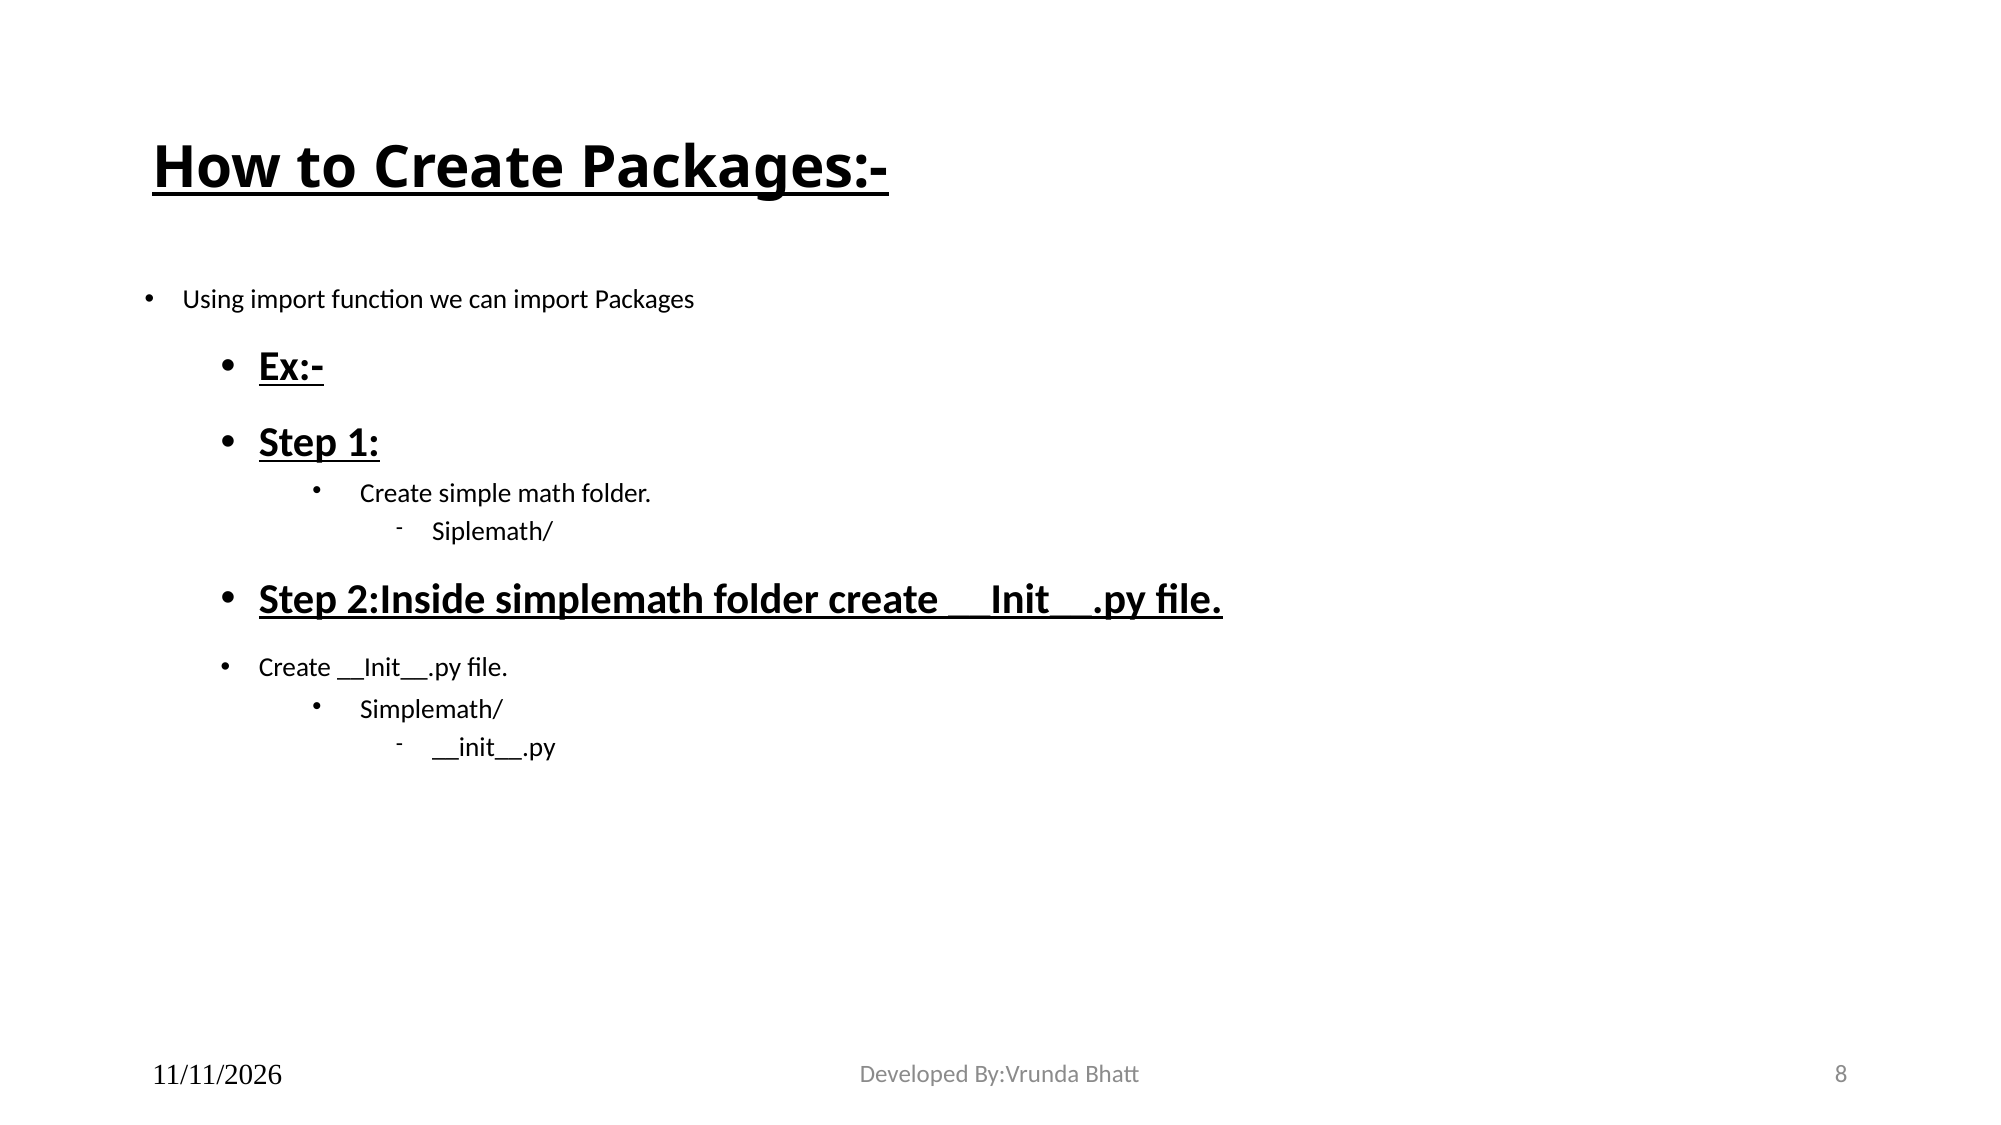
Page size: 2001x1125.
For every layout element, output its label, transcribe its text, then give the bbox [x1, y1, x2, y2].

footer Developed By:Vrunda Bhatt [662, 1042, 1338, 1103]
slide_number 8 [1412, 1042, 1863, 1103]
list Using import function we can import Packages Ex:- Step 1: Create simple math folder. Siplemath/ Step 2:Inside simplemath folder create __Init__.py file. Create __Init__.py file. Simplemath/ __init__.py [129, 277, 1831, 991]
title How to Create Packages:- [137, 59, 1863, 278]
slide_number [137, 1042, 588, 1103]
